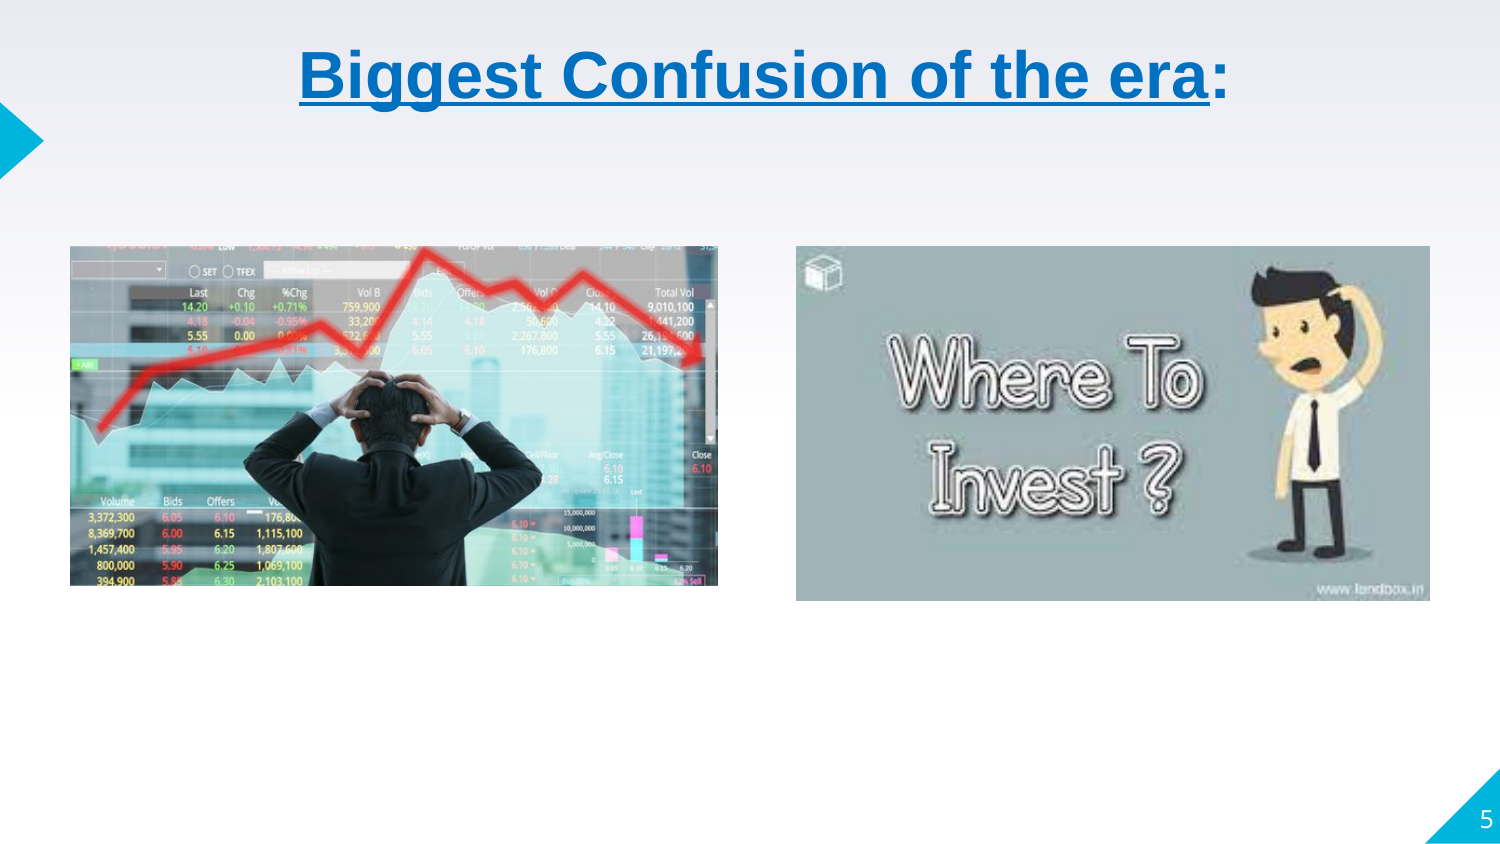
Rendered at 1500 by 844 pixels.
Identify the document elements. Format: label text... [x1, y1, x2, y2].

slide_number 5 [1418, 760, 1494, 838]
picture [70, 245, 718, 587]
picture [796, 245, 1430, 601]
title Biggest Confusion of the era: [70, 46, 1461, 225]
